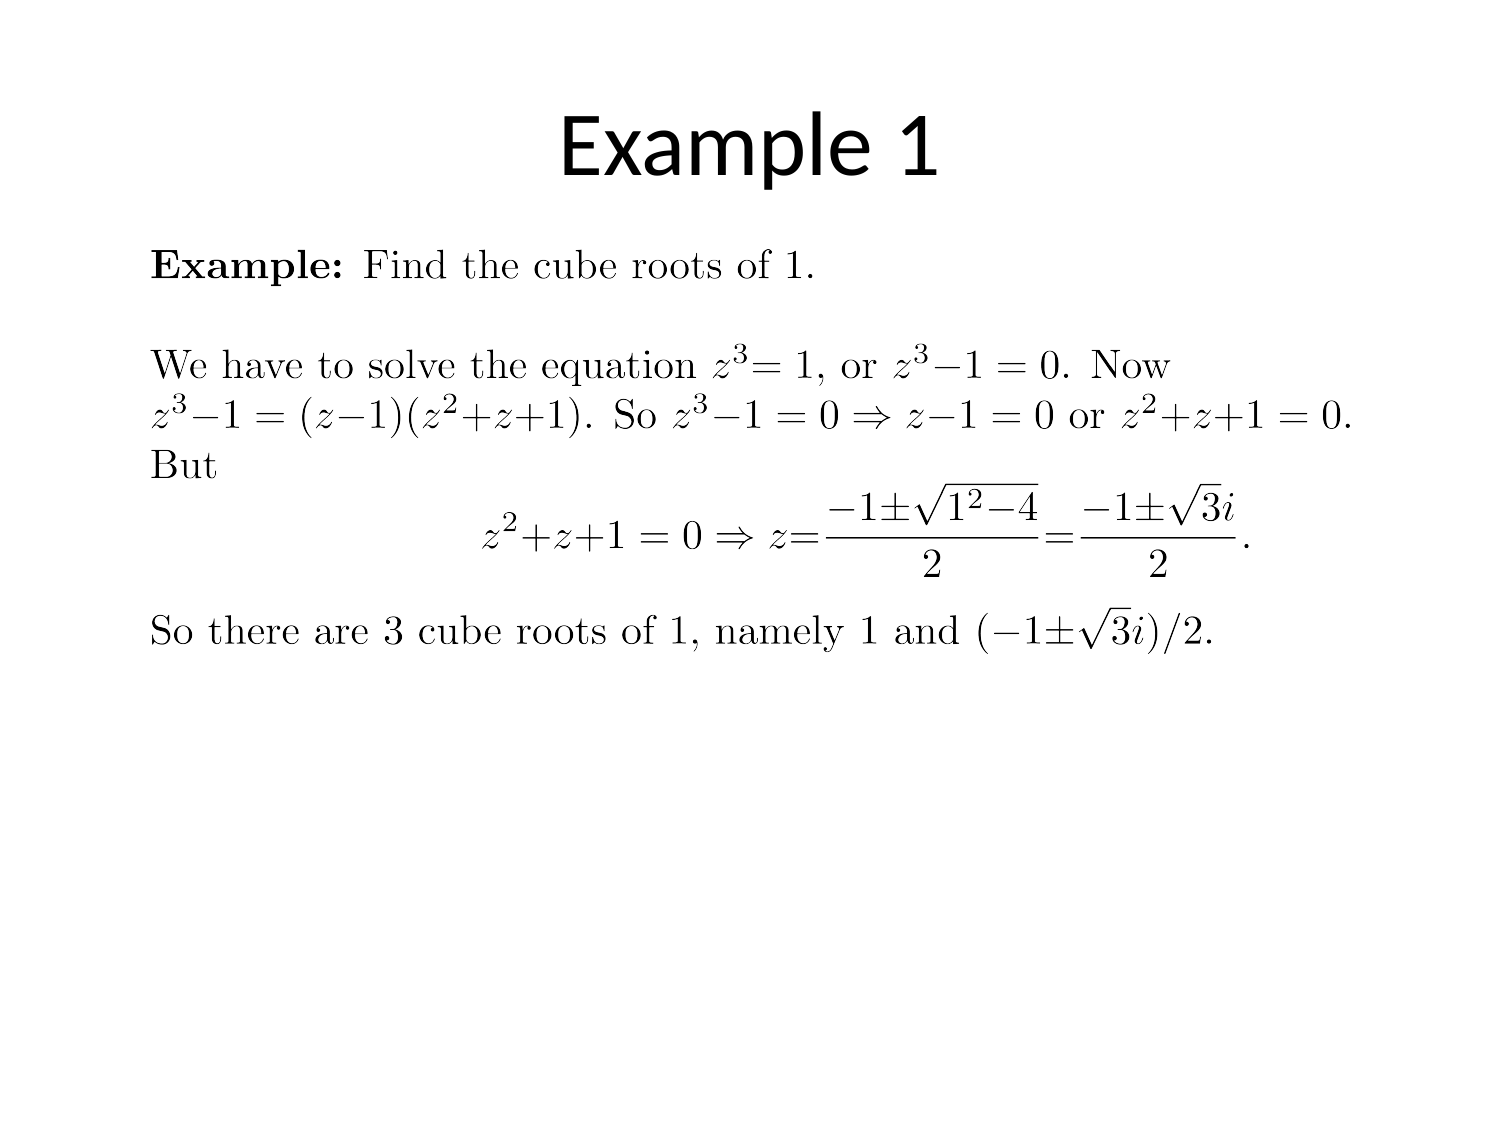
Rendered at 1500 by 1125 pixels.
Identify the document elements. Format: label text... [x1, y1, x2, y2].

title Example 1 [75, 45, 1425, 233]
picture [150, 249, 1350, 654]
